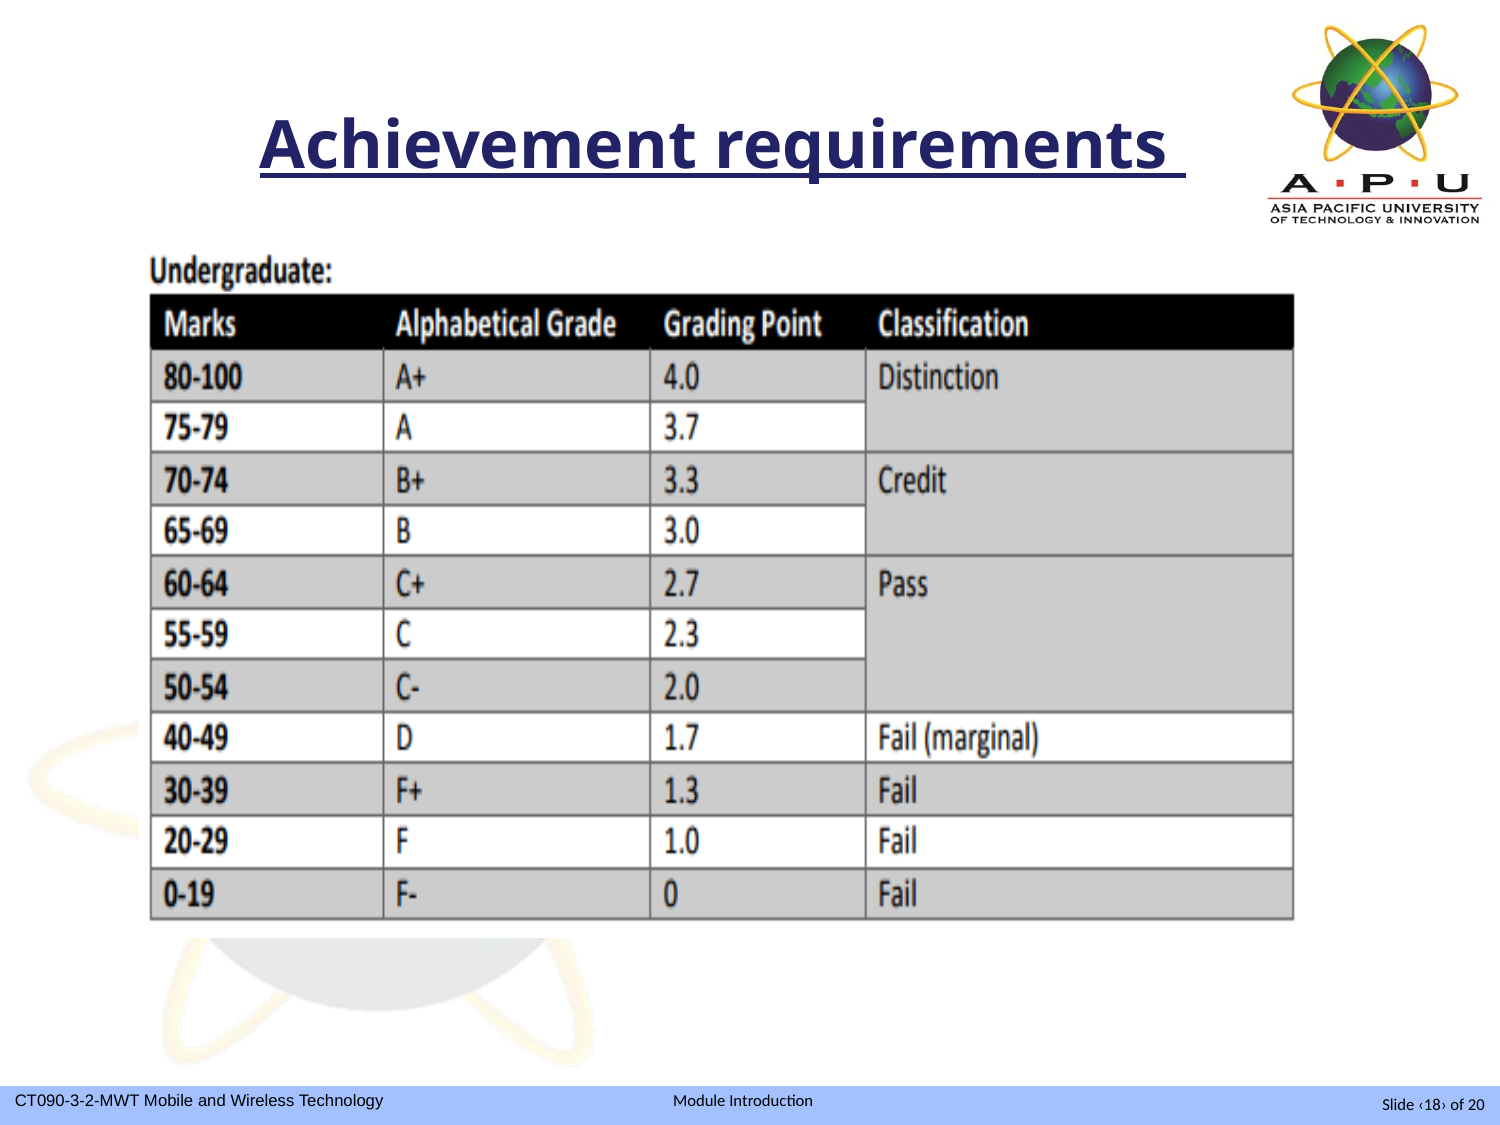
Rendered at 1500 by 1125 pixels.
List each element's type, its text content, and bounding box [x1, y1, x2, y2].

footer Slide ‹18› of 20 [1024, 1086, 1500, 1125]
text_box Achievement requirements [95, 94, 1211, 259]
picture [1251, 0, 1500, 249]
picture [139, 253, 1304, 939]
